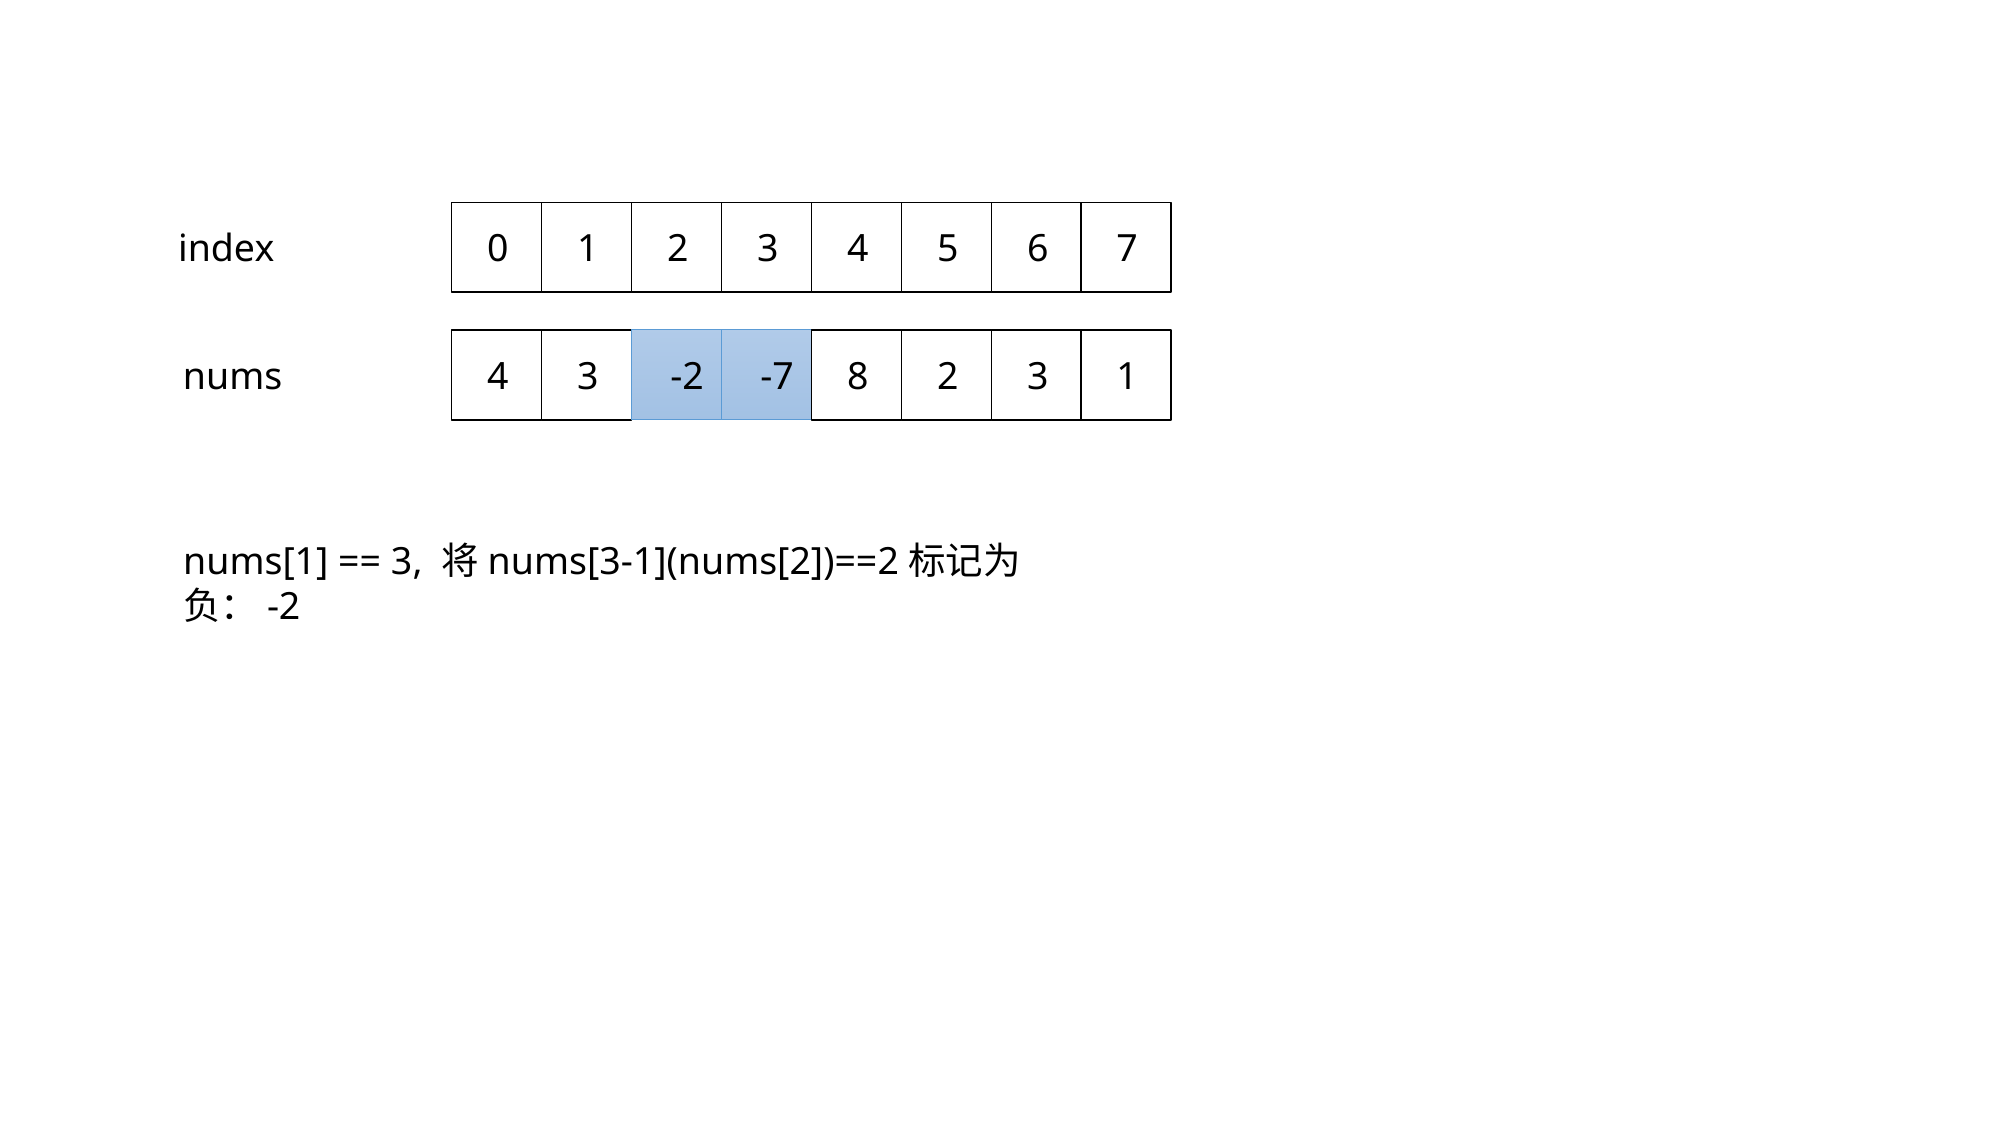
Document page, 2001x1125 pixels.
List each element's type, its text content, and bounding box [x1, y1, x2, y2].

text_box 1 [1101, 344, 1153, 405]
text_box [811, 202, 901, 293]
text_box nums[1] == 3, 将nums[3-1](nums[2])==2标记为负：-2 [168, 529, 1116, 635]
text_box [631, 202, 721, 293]
text_box 3 [1012, 344, 1064, 405]
text_box 0 [472, 217, 524, 277]
text_box [1080, 202, 1171, 293]
text_box [991, 329, 1080, 420]
text_box nums [168, 344, 383, 405]
text_box [901, 202, 991, 293]
text_box 7 [1101, 217, 1153, 277]
text_box [451, 329, 541, 420]
text_box [721, 202, 811, 293]
text_box [991, 202, 1080, 293]
text_box 5 [922, 217, 974, 277]
text_box [721, 329, 811, 420]
text_box 6 [1012, 217, 1064, 277]
text_box 4 [832, 217, 884, 277]
text_box [541, 202, 631, 293]
text_box 8 [832, 344, 884, 405]
text_box 4 [472, 344, 524, 405]
text_box 2 [652, 217, 704, 277]
text_box 1 [562, 217, 614, 277]
text_box [631, 329, 721, 420]
text_box 2 [922, 344, 974, 405]
text_box [811, 329, 901, 420]
text_box -2 [655, 344, 719, 405]
text_box 3 [562, 344, 614, 405]
text_box -7 [745, 344, 809, 405]
text_box [451, 202, 541, 293]
text_box [1080, 329, 1171, 420]
text_box 3 [742, 217, 794, 277]
text_box [541, 329, 631, 420]
text_box [901, 329, 991, 420]
text_box index [163, 217, 383, 277]
